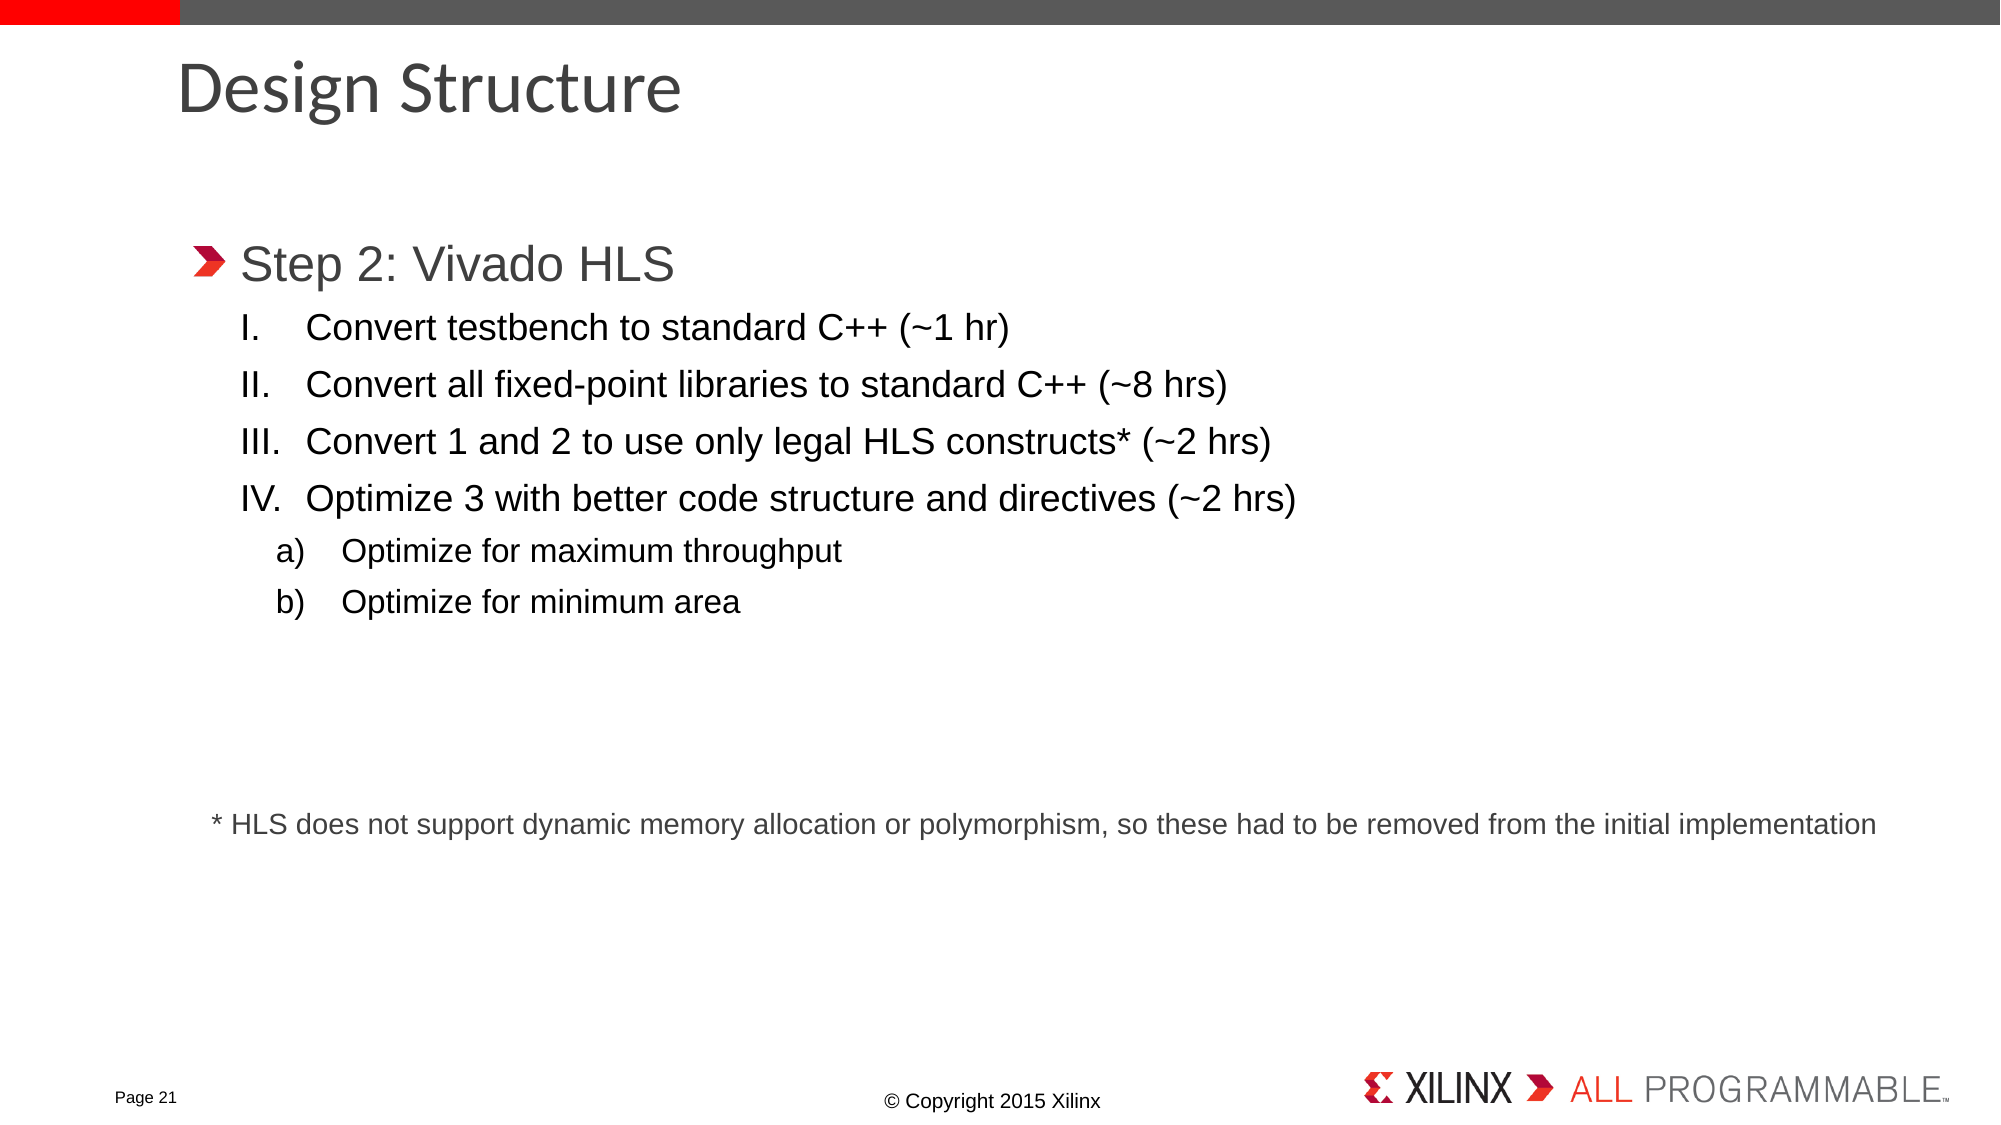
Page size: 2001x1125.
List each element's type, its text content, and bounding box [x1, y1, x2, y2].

slide_number Page 21 [99, 1078, 284, 1120]
list Step 2: Vivado HLS Convert testbench to standard C++ (~1 hr) Convert all fixed-point libraries to standard C++ (~8 hrs) Convert 1 and 2 to use only legal HLS constructs* (~2 hrs) Optimize 3 with better code structure and directives (~2 hrs) Optimize for maximum throughput Optimize for minimum area * HLS does not support dynamic memory allocation or polymorphism, so these had to be removed from the initial implementation [177, 217, 1901, 918]
picture [192, 245, 226, 277]
picture [1364, 1072, 1949, 1103]
title Design Structure [177, 34, 1901, 122]
